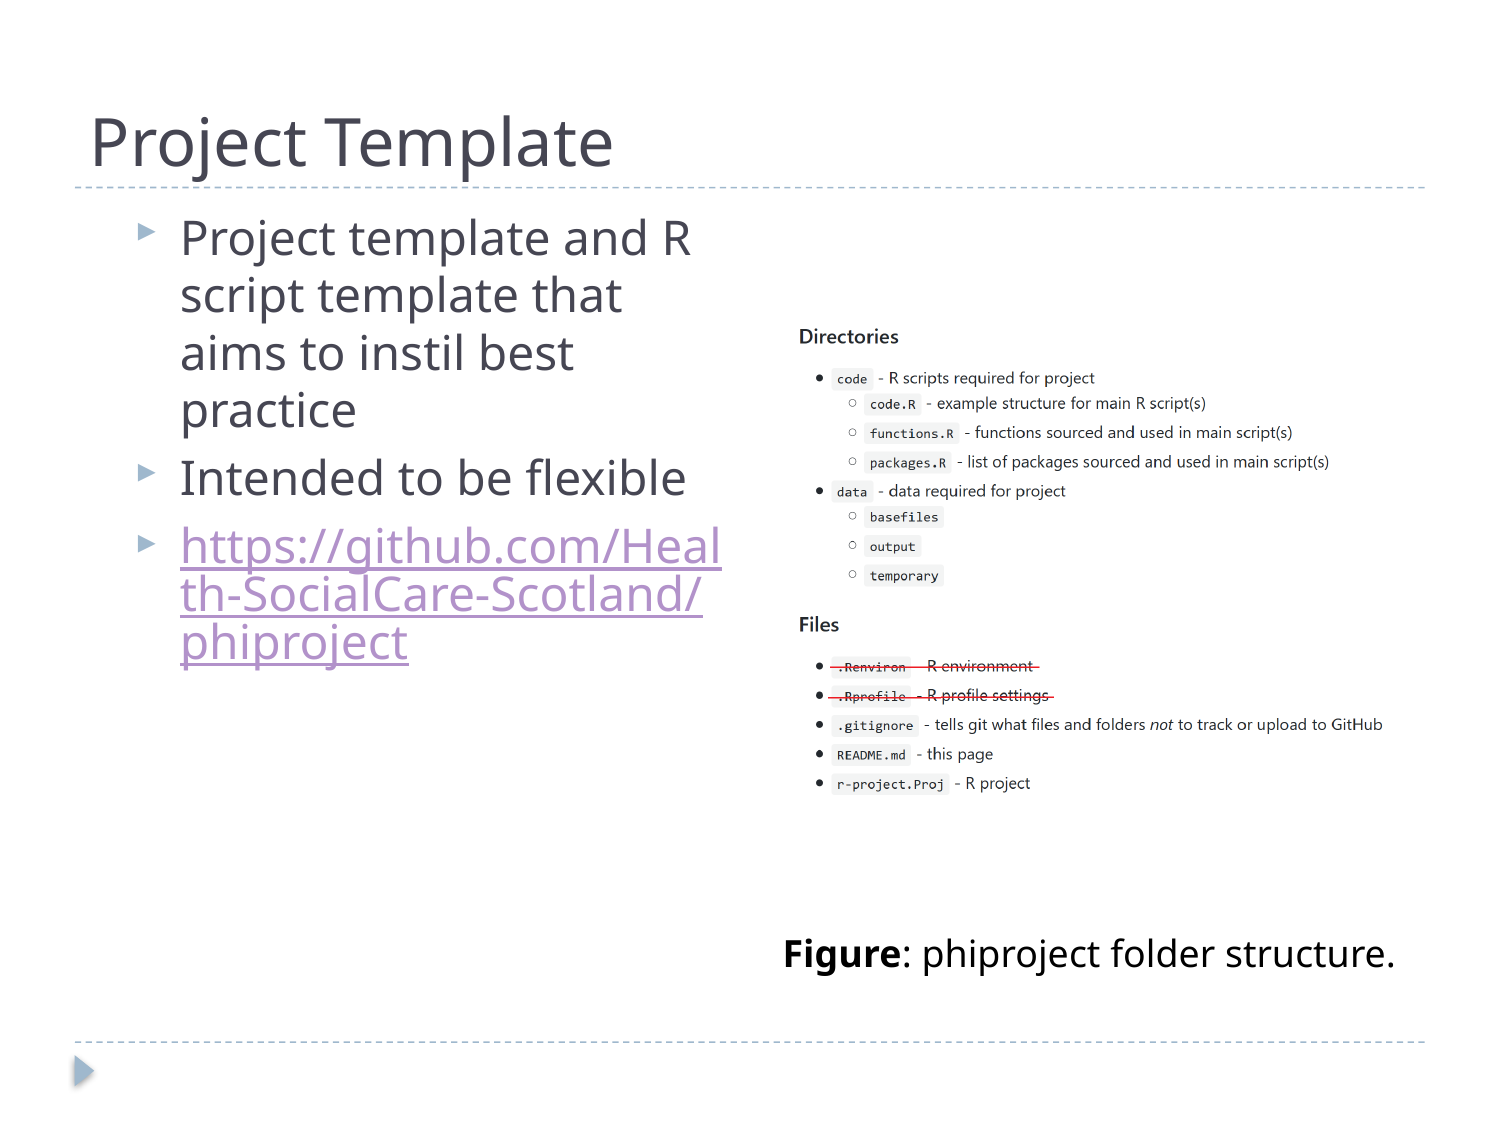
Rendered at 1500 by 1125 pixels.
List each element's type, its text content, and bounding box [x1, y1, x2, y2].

list Project template and R script template that aims to instil best practice Intended to be flexible https://github.com/Health-SocialCare-Scotland/phiproject [75, 200, 738, 1010]
picture [758, 314, 1421, 807]
title Project Template [75, 37, 1425, 188]
text_box Figure: phiproject folder structure. [758, 922, 1421, 1007]
